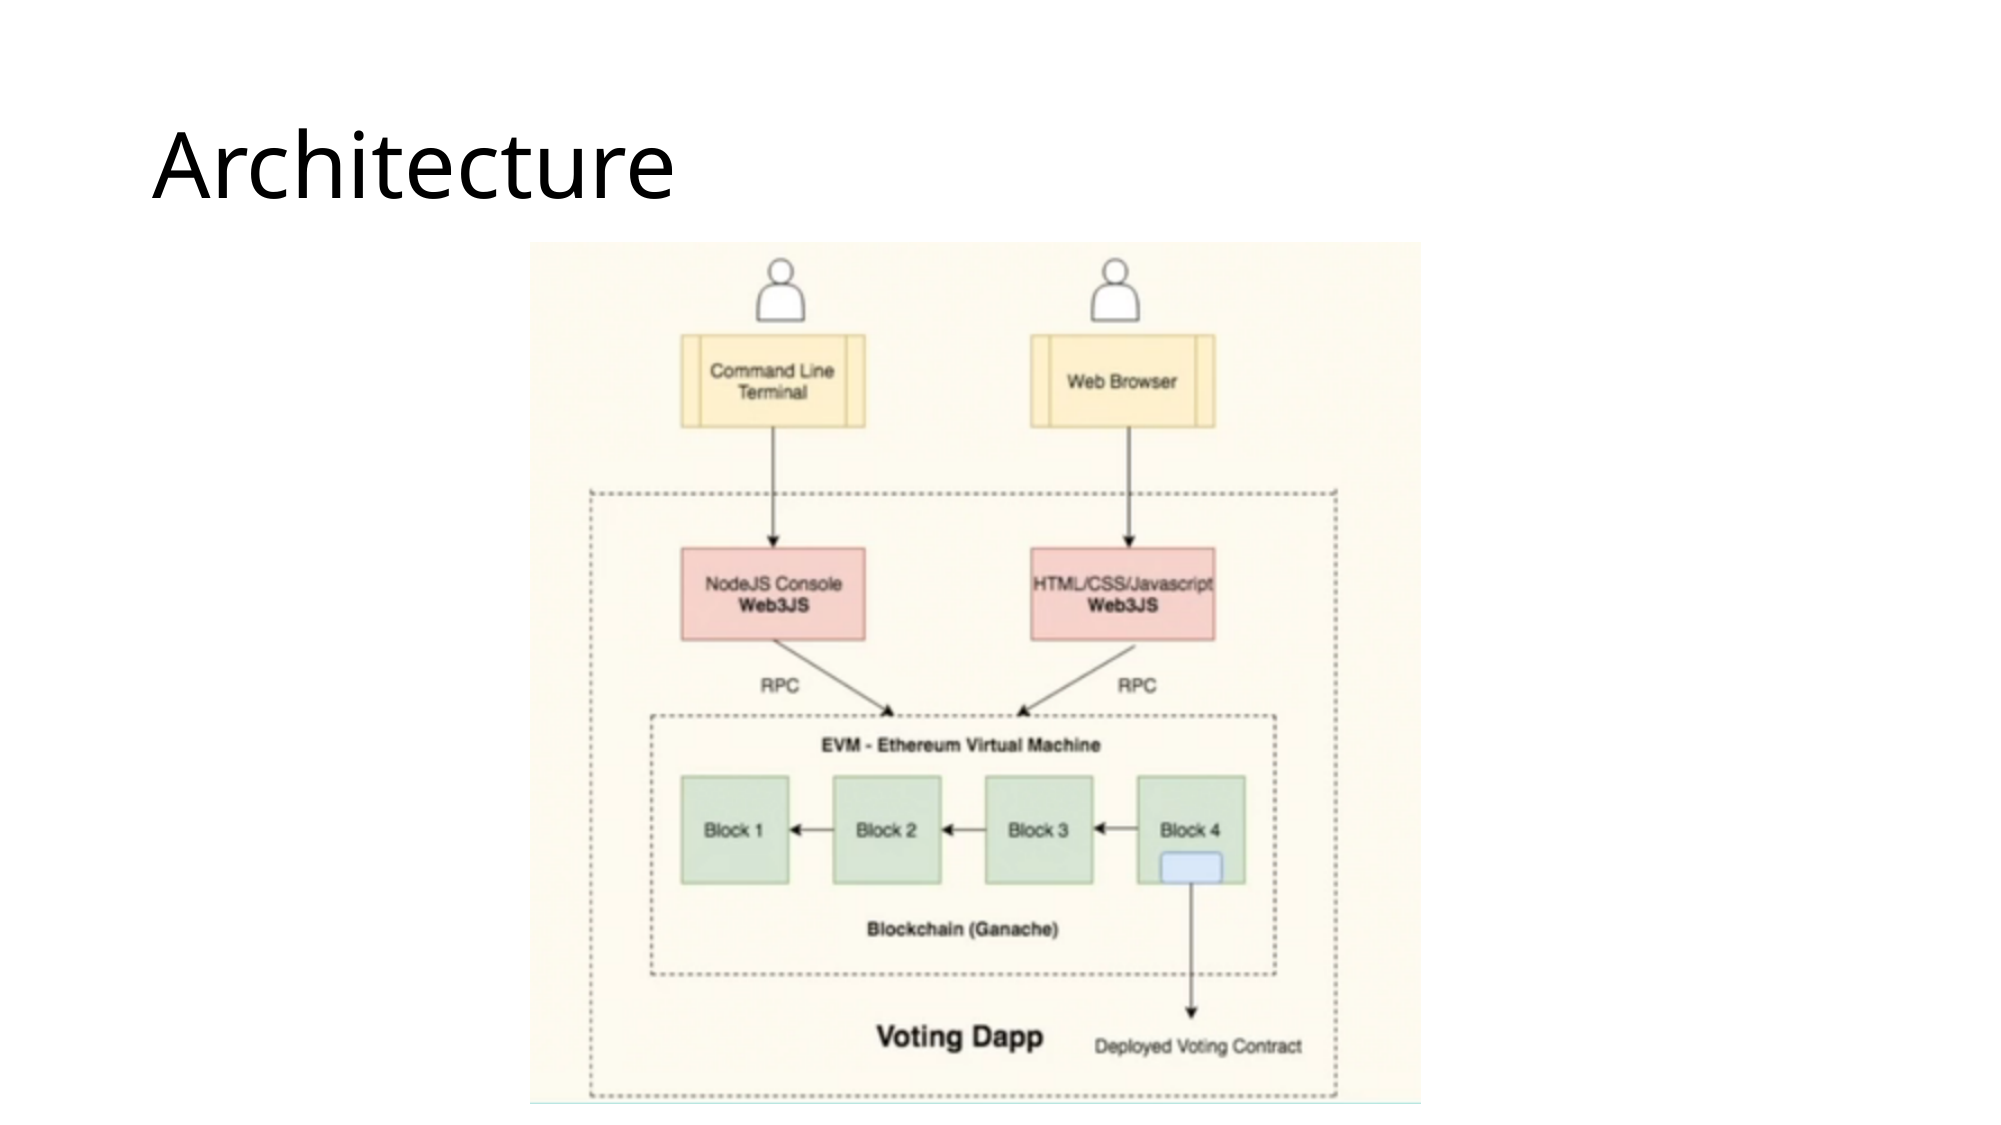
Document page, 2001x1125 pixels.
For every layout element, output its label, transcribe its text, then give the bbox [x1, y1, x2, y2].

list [530, 242, 1421, 1104]
title Architecture [137, 59, 1863, 278]
